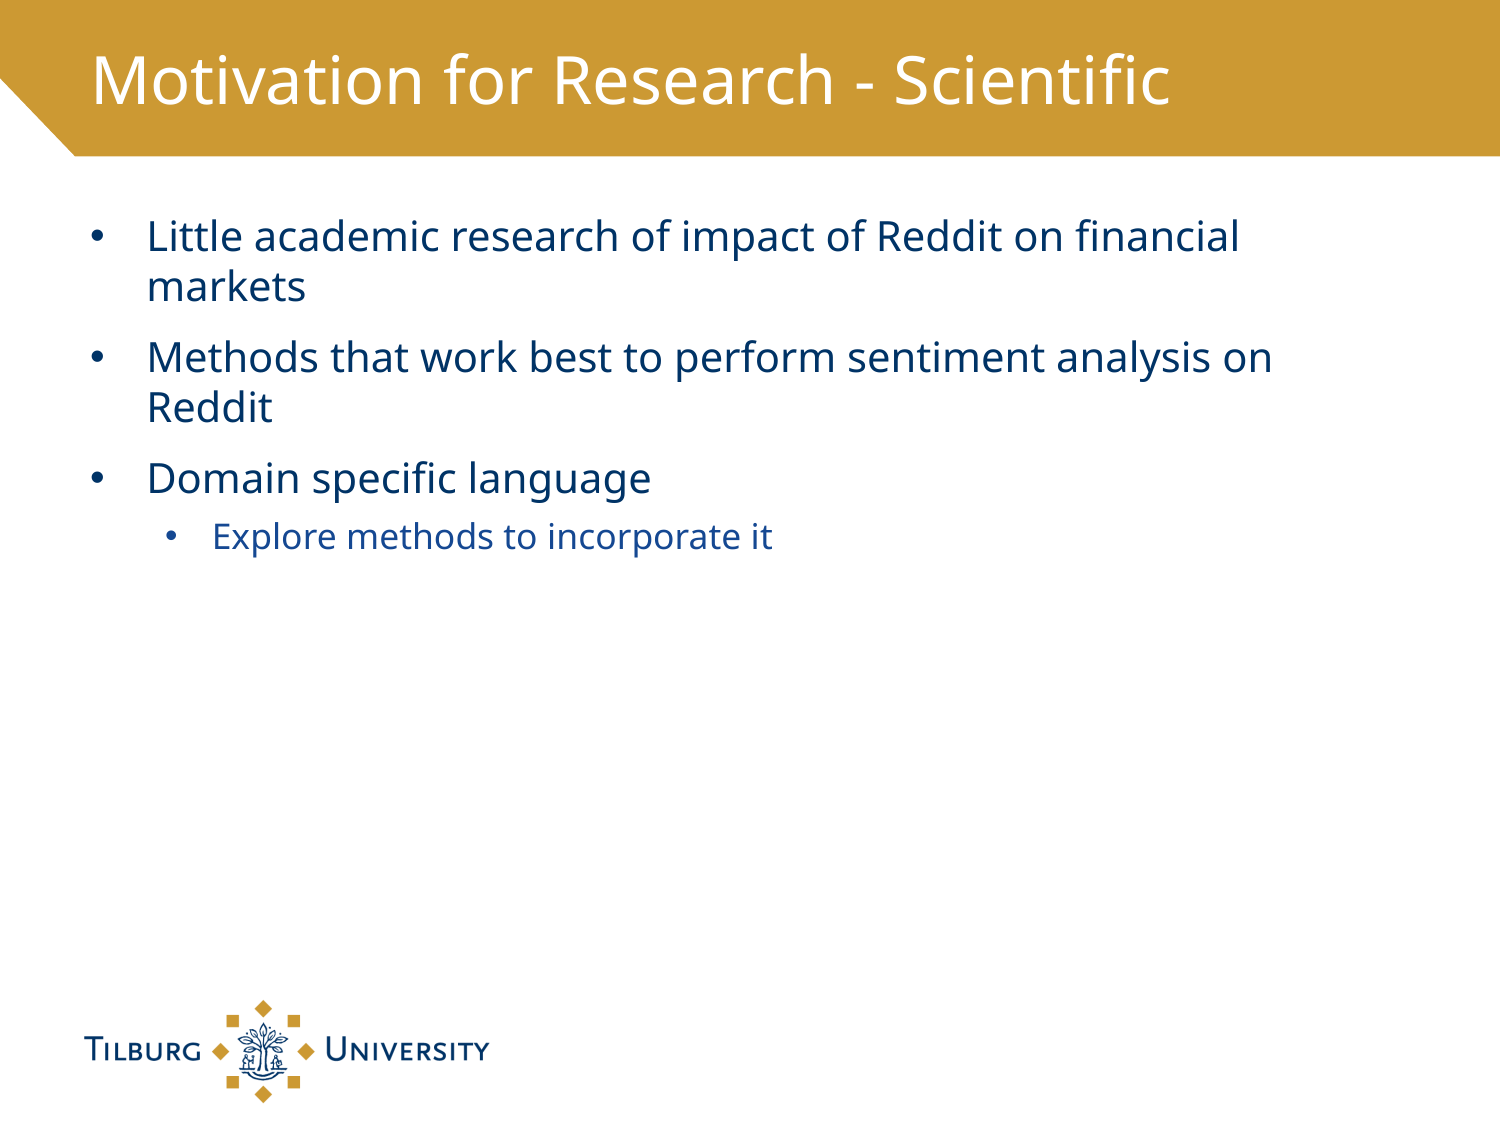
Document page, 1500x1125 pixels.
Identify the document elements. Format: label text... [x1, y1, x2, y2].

title Motivation for Research - Scientific [74, 0, 1426, 157]
list Little academic research of impact of Reddit on financial markets Methods that work best to perform sentiment analysis on Reddit Domain specific language Explore methods to incorporate it [74, 202, 1426, 971]
picture [78, 994, 495, 1111]
